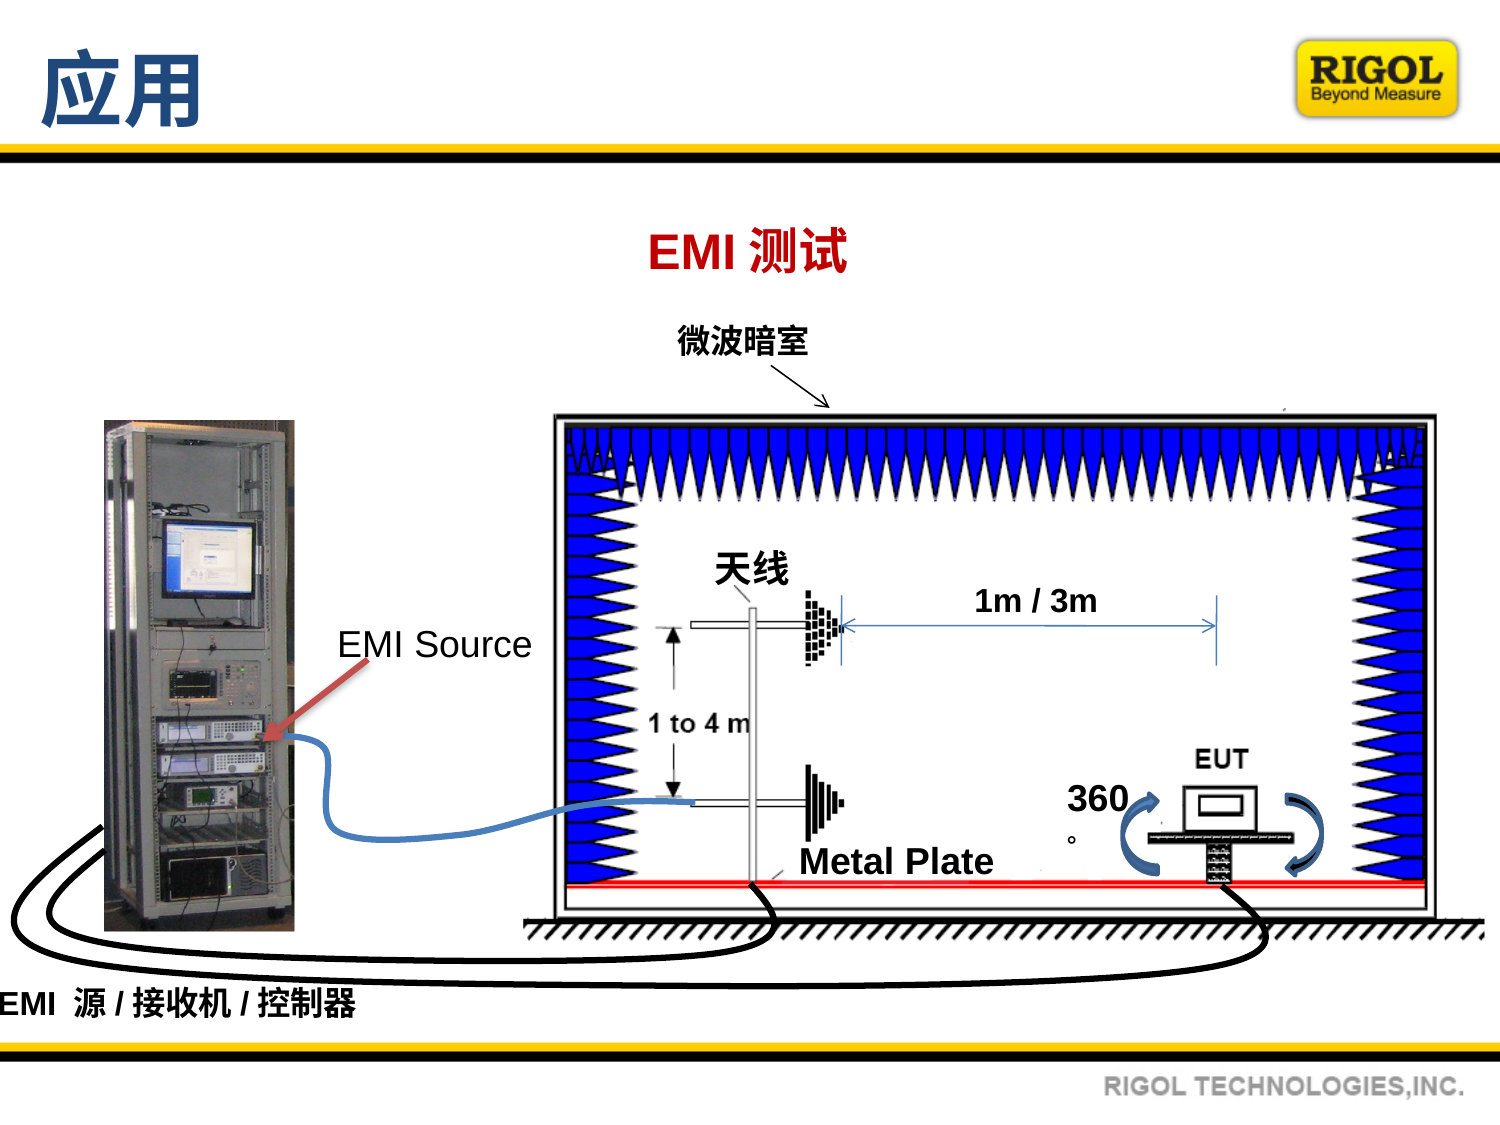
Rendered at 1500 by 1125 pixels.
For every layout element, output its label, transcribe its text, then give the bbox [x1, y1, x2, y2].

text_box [262, 659, 369, 742]
text_box EMI测试 [632, 212, 864, 288]
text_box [0, 312, 1487, 1031]
title 应用 [24, 37, 1238, 138]
picture [0, 0, 1500, 1125]
